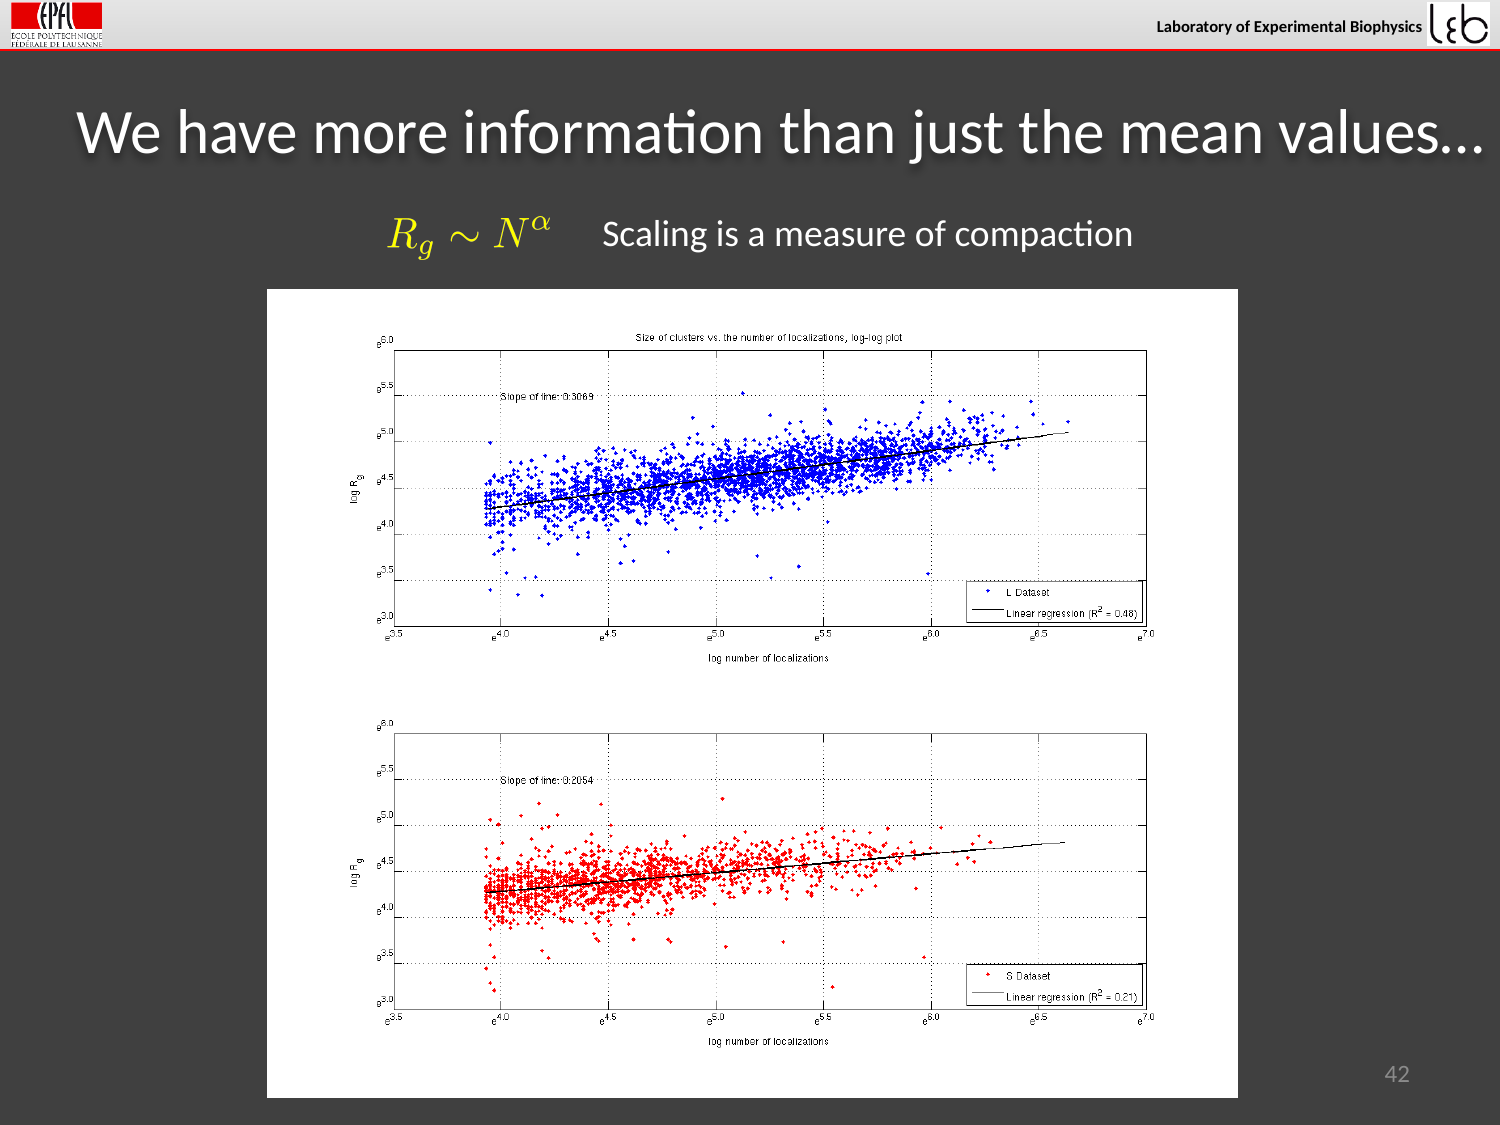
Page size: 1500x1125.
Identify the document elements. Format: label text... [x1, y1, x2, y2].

picture [1427, 2, 1490, 46]
picture [387, 216, 550, 260]
text_box Scaling is a measure of compaction [587, 201, 1238, 262]
picture [11, 2, 102, 47]
picture [267, 289, 1238, 1099]
slide_number 42 [1239, 1042, 1425, 1103]
text_box We have more information than just the mean values… [50, 82, 1500, 175]
